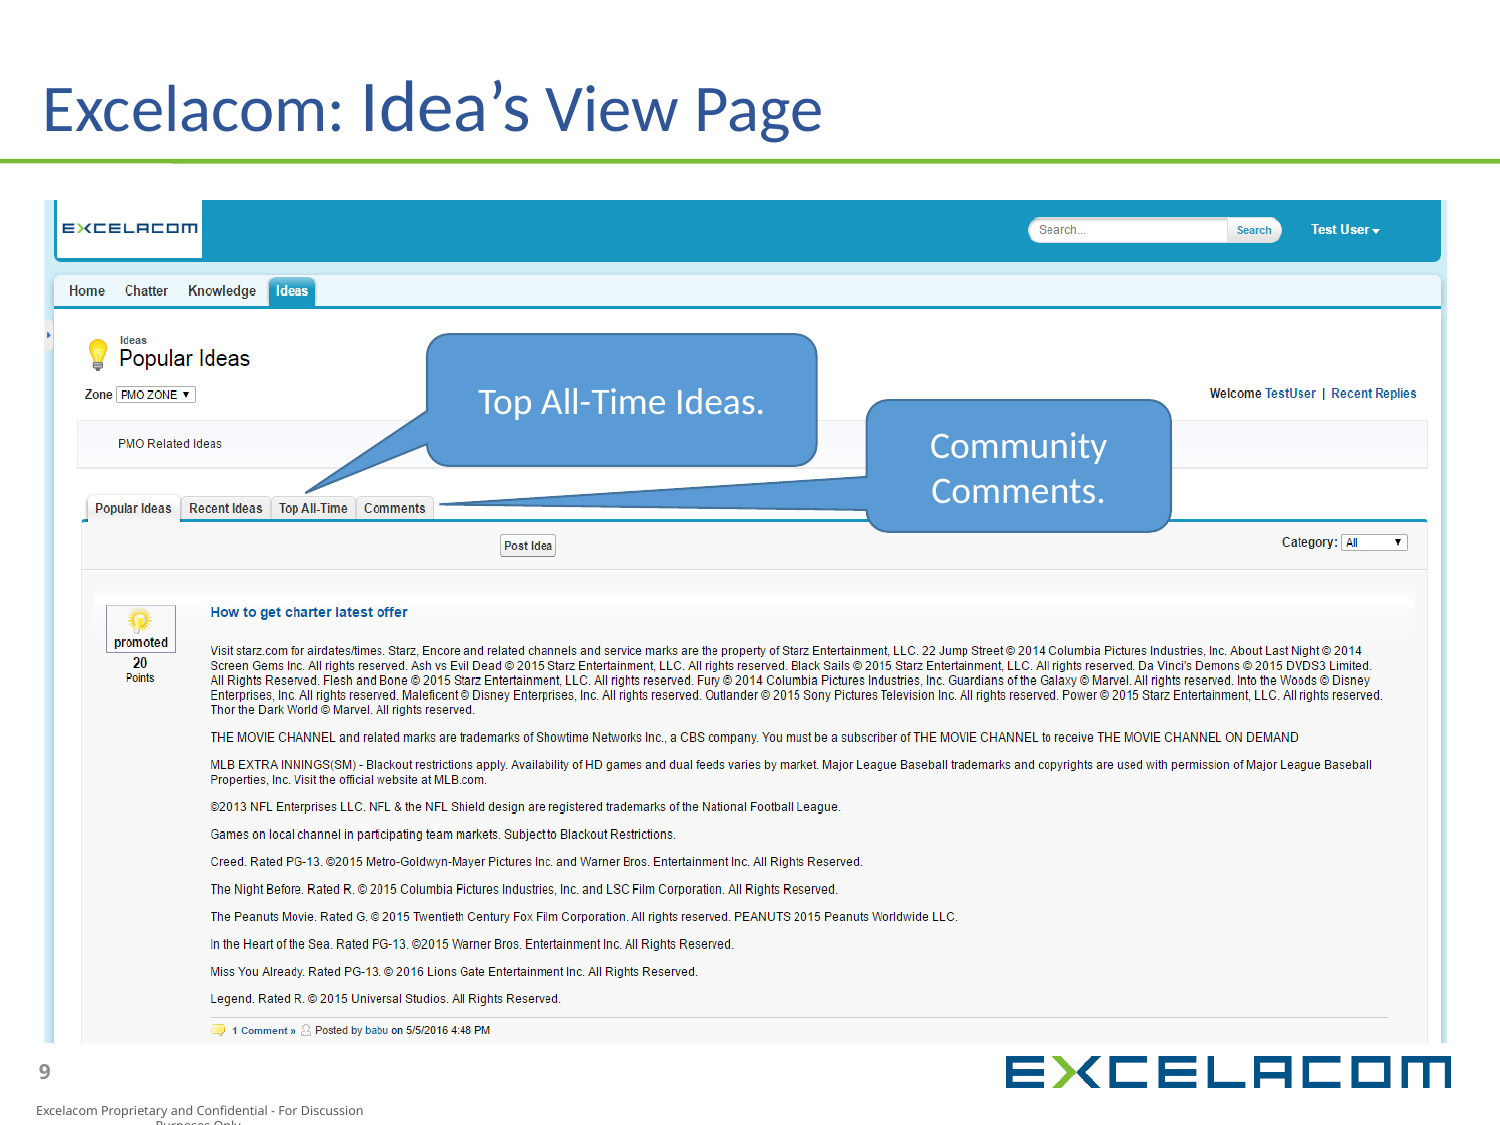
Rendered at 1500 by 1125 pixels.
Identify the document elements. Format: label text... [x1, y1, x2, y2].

slide_number 9 [23, 1042, 93, 1103]
picture [44, 200, 1448, 1043]
picture [1006, 1056, 1451, 1088]
text_box Excelacom: Idea’s View Page [27, 50, 839, 229]
